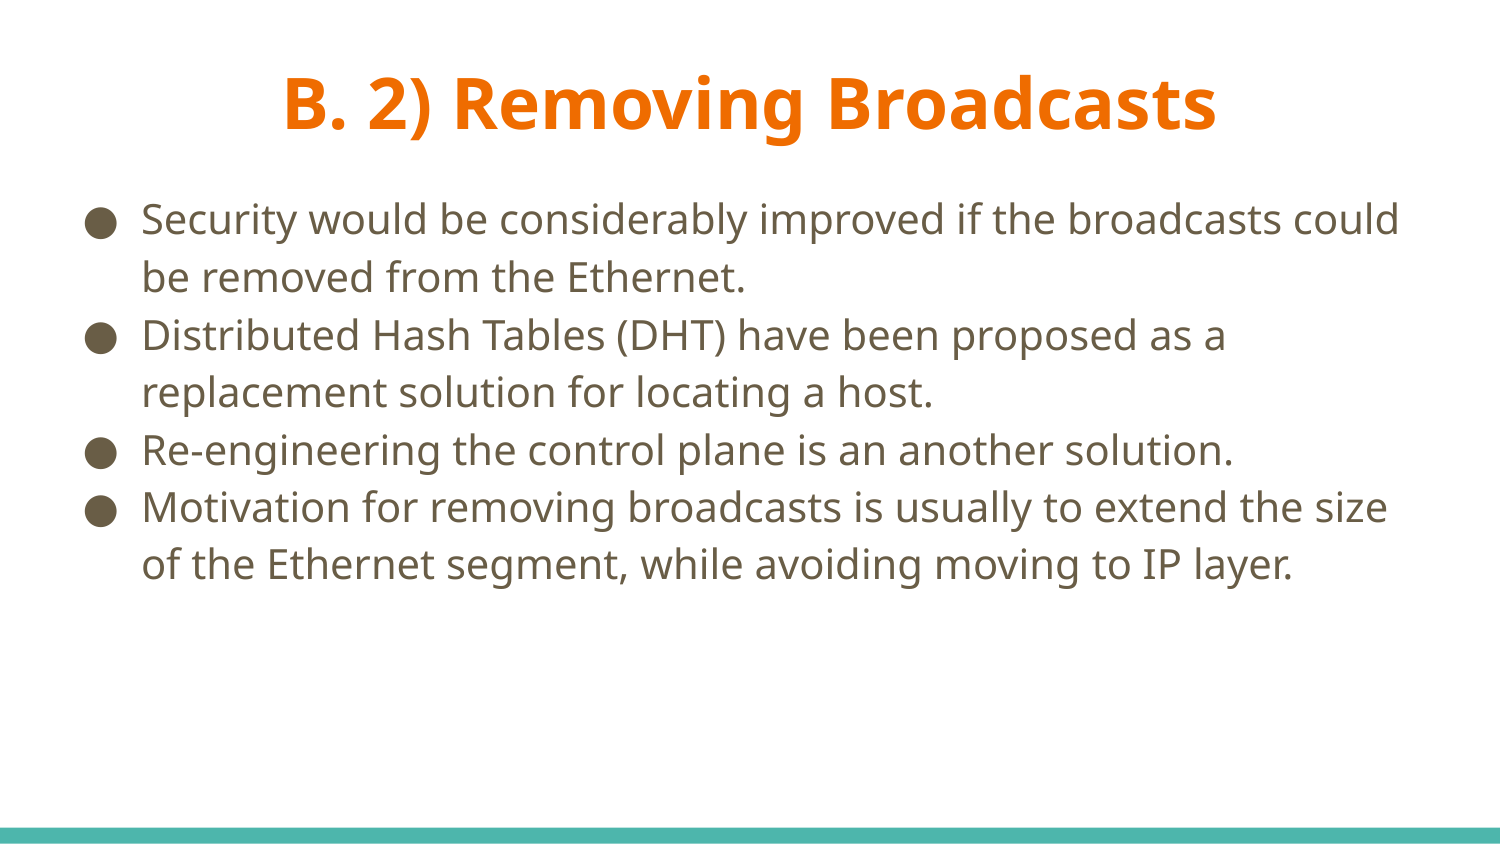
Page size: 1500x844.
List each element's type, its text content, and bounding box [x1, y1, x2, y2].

title B. 2) Removing Broadcasts [51, 43, 1449, 160]
list Security would be considerably improved if the broadcasts could be removed from the Ethernet. Distributed Hash Tables (DHT) have been proposed as a replacement solution for locating a host. Re-engineering the control plane is an another solution. Motivation for removing broadcasts is usually to extend the size of the Ethernet segment, while avoiding moving to IP layer. [51, 170, 1449, 707]
